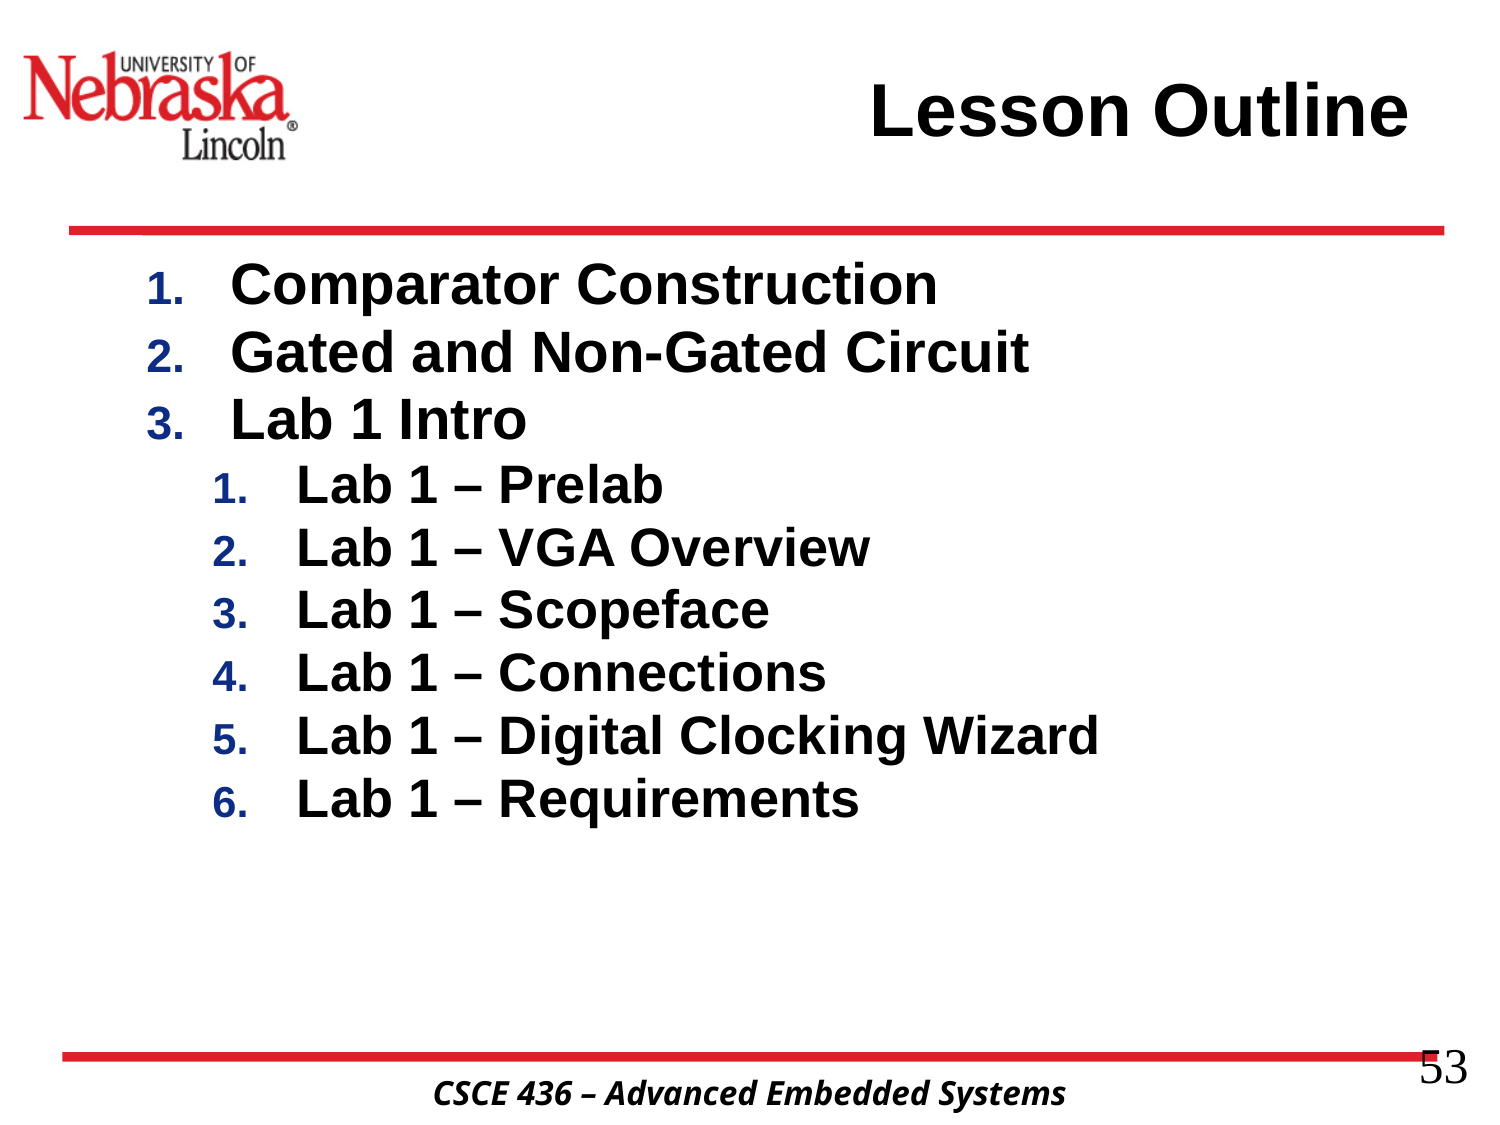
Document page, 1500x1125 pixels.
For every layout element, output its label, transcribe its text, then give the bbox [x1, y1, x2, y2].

slide_number 53 [1133, 1025, 1484, 1105]
list Comparator Construction Gated and Non-Gated Circuit Lab 1 Intro Lab 1 – Prelab Lab 1 – VGA Overview Lab 1 – Scopeface Lab 1 – Connections Lab 1 – Digital Clocking Wizard Lab 1 – Requirements [131, 251, 1466, 962]
title Lesson Outline [313, 12, 1427, 201]
picture [1, 32, 313, 181]
